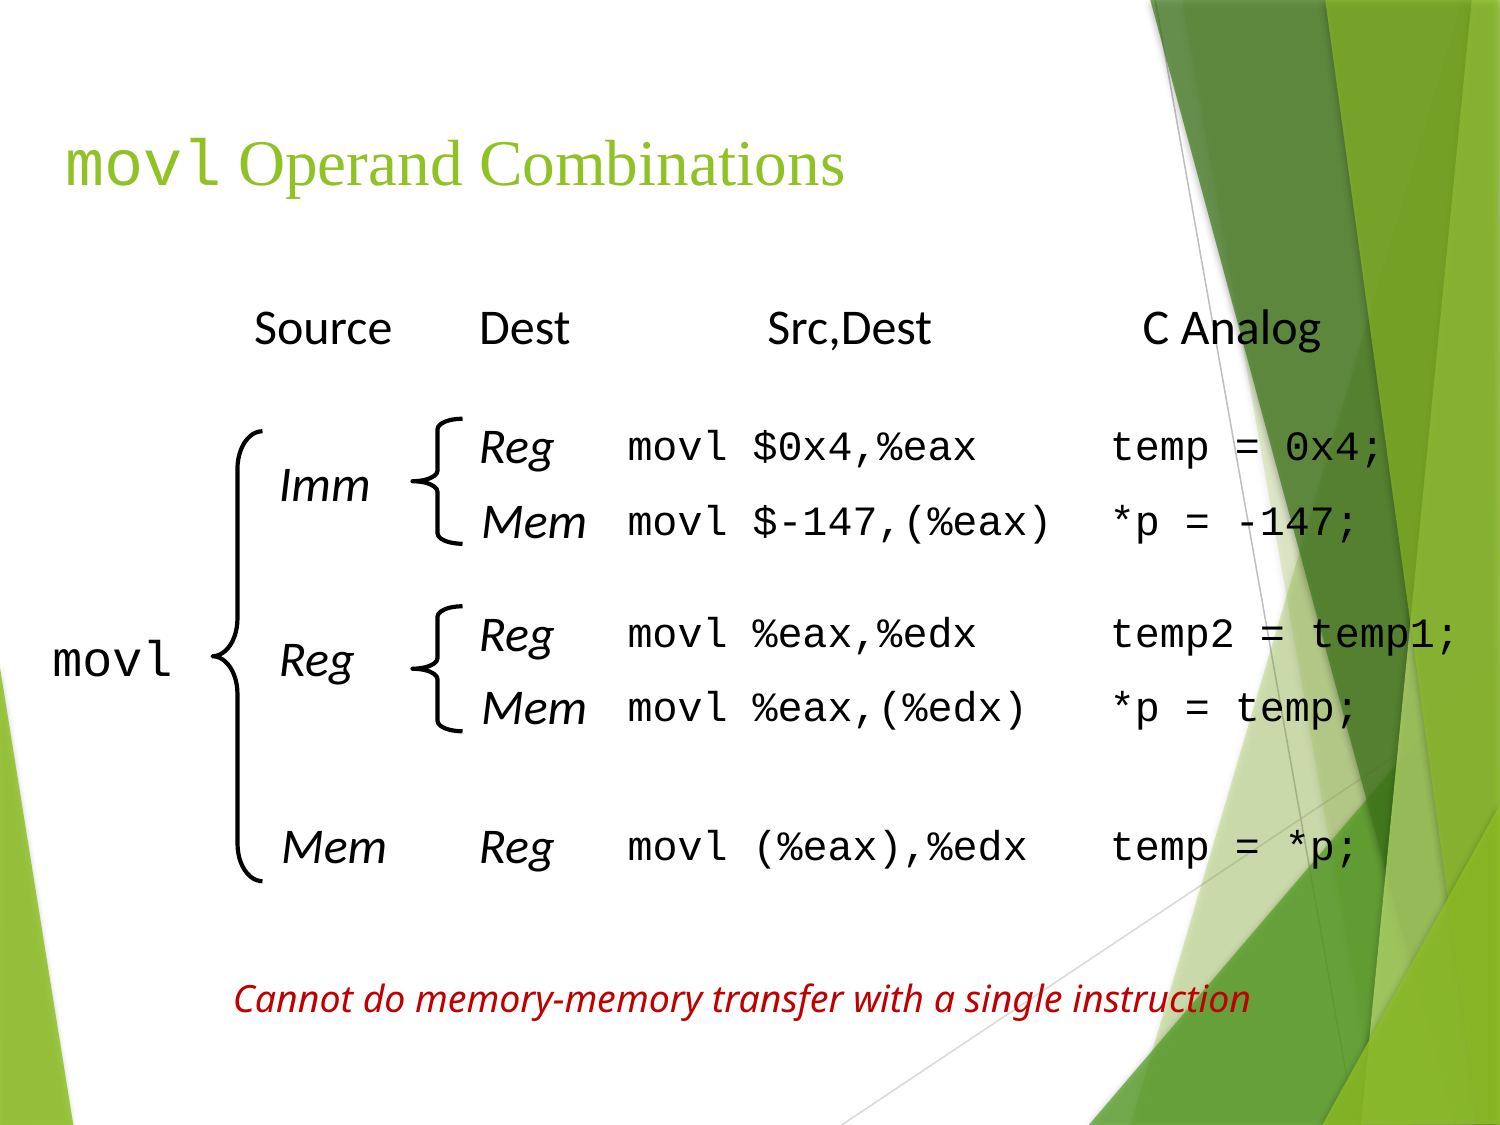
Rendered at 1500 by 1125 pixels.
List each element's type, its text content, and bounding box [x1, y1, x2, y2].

text_box Reg [464, 806, 570, 881]
title movl Operand Combinations [50, 112, 1226, 207]
list Cannot do memory-memory transfer with a single instruction [75, 975, 1411, 1063]
text_box temp = 0x4; [1094, 411, 1400, 476]
text_box *p = temp; [1095, 671, 1375, 737]
text_box movl $0x4,%eax [612, 411, 993, 476]
text_box Mem [466, 666, 603, 742]
text_box C Analog [1128, 287, 1337, 363]
text_box temp2 = temp1; [1094, 598, 1475, 664]
text_box Src,Dest [752, 287, 948, 363]
text_box Reg [464, 593, 570, 669]
text_box movl (%eax),%edx [612, 811, 1043, 876]
text_box movl [37, 618, 188, 694]
text_box Mem [266, 806, 403, 881]
text_box [412, 606, 463, 732]
text_box Dest [464, 287, 586, 363]
text_box [412, 418, 463, 544]
text_box Reg [464, 406, 570, 481]
text_box temp = *p; [1095, 811, 1375, 876]
text_box Imm [264, 443, 386, 519]
text_box movl $-147,(%eax) [612, 486, 1068, 551]
text_box Reg [264, 618, 370, 694]
text_box movl %eax,(%edx) [612, 671, 1043, 737]
text_box movl %eax,%edx [612, 598, 993, 664]
text_box Mem [466, 481, 603, 556]
text_box [212, 431, 263, 882]
text_box *p = -147; [1095, 486, 1375, 551]
text_box Source [239, 287, 408, 363]
